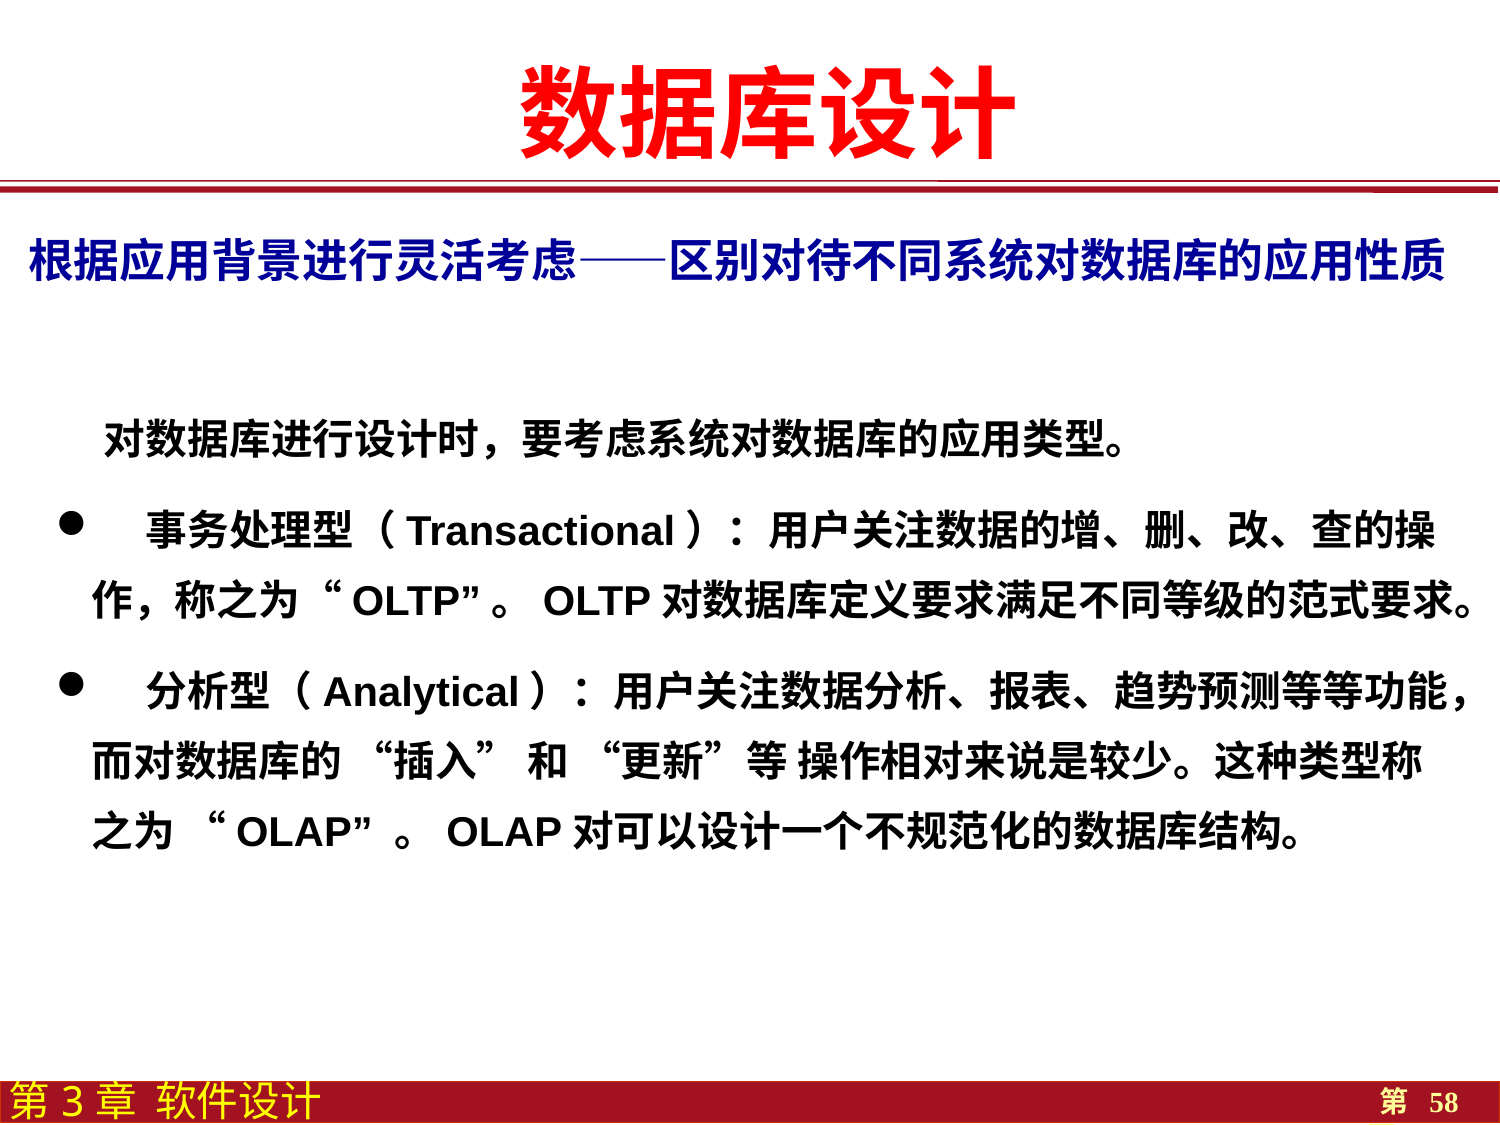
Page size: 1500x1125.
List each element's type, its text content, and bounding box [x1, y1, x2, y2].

text_box 数据库设计 [349, 87, 1188, 154]
text_box 对数据库进行设计时，要考虑系统对数据库的应用类型。 事务处理型（Transactional）：用户关注数据的增、删、改、查的操作，称之为“OLTP”。OLTP对数据库定义要求满足不同等级的范式要求。 分析型（Analytical）：用户关注数据分析、报表、趋势预测等等功能，而对数据库的 “插入” 和 “更新”等 操作相对来说是较少。这种类型称之为 “OLAP” 。OLAP对可以设计一个不规范化的数据库结构。 [41, 385, 1471, 863]
text_box 根据应用背景进行灵活考虑——区别对待不同系统对数据库的应用性质 [13, 207, 1484, 295]
